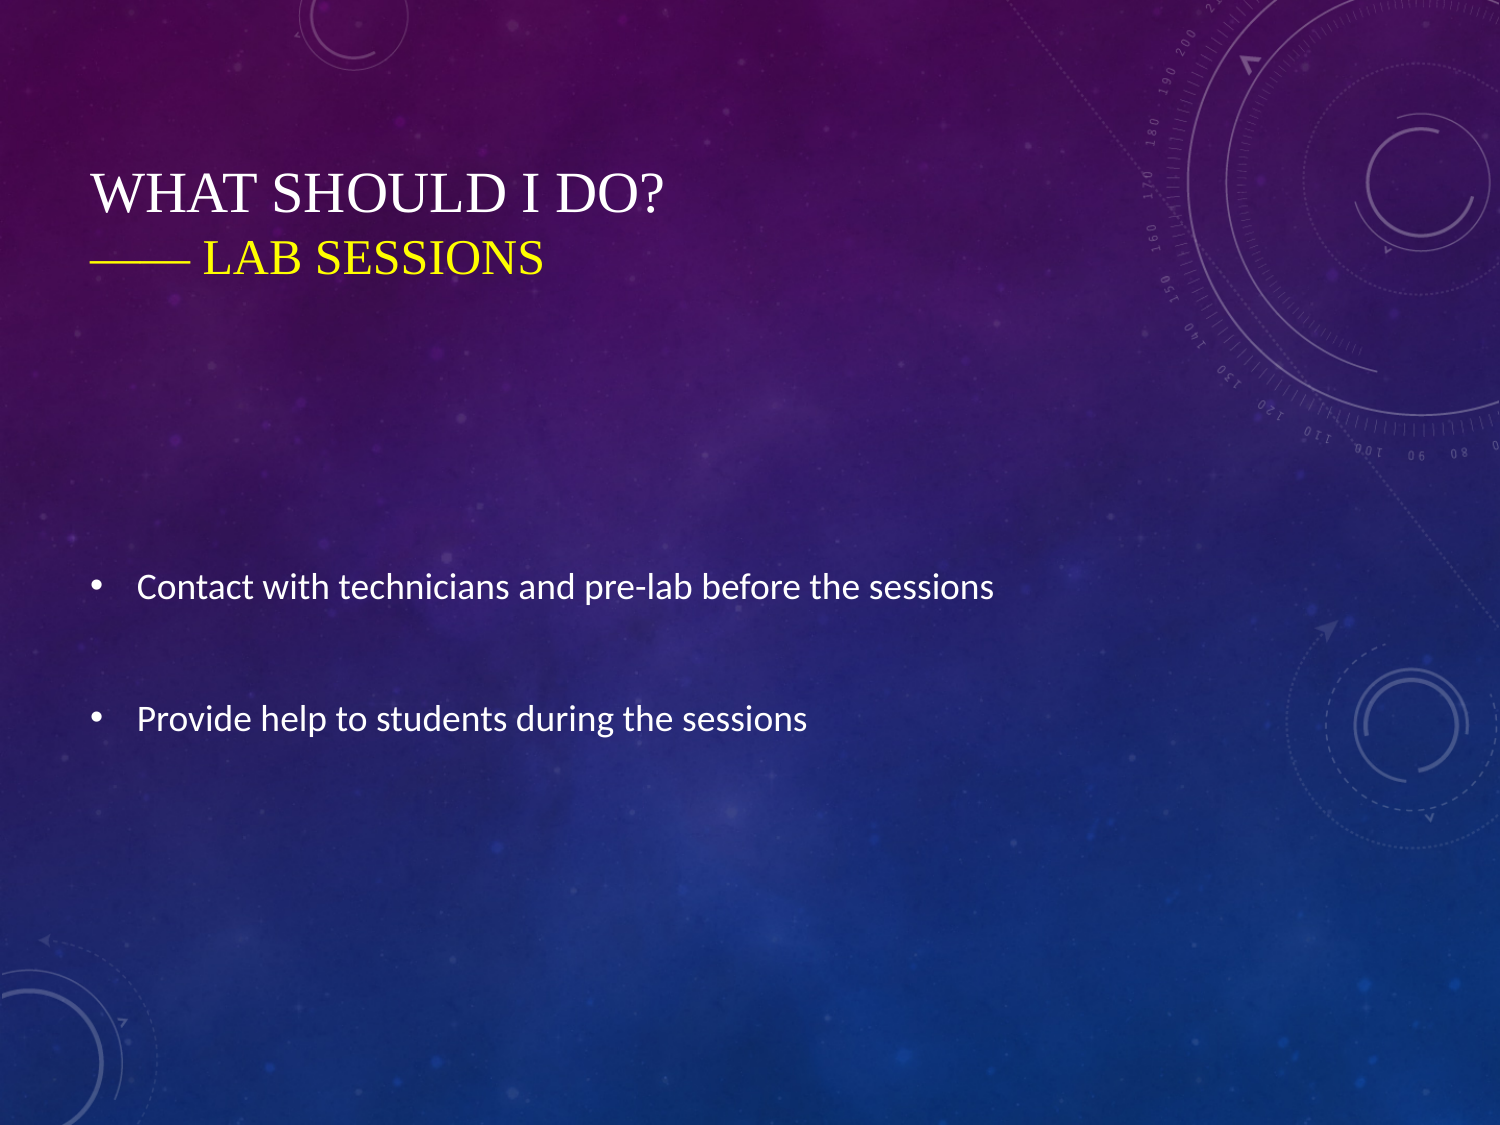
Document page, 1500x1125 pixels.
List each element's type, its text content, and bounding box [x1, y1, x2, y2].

title What should I do? —— Lab sessions [75, 99, 1350, 339]
list Contact with technicians and pre-lab before the sessions Provide help to students during the sessions [75, 351, 1350, 950]
picture [0, 0, 1500, 1125]
